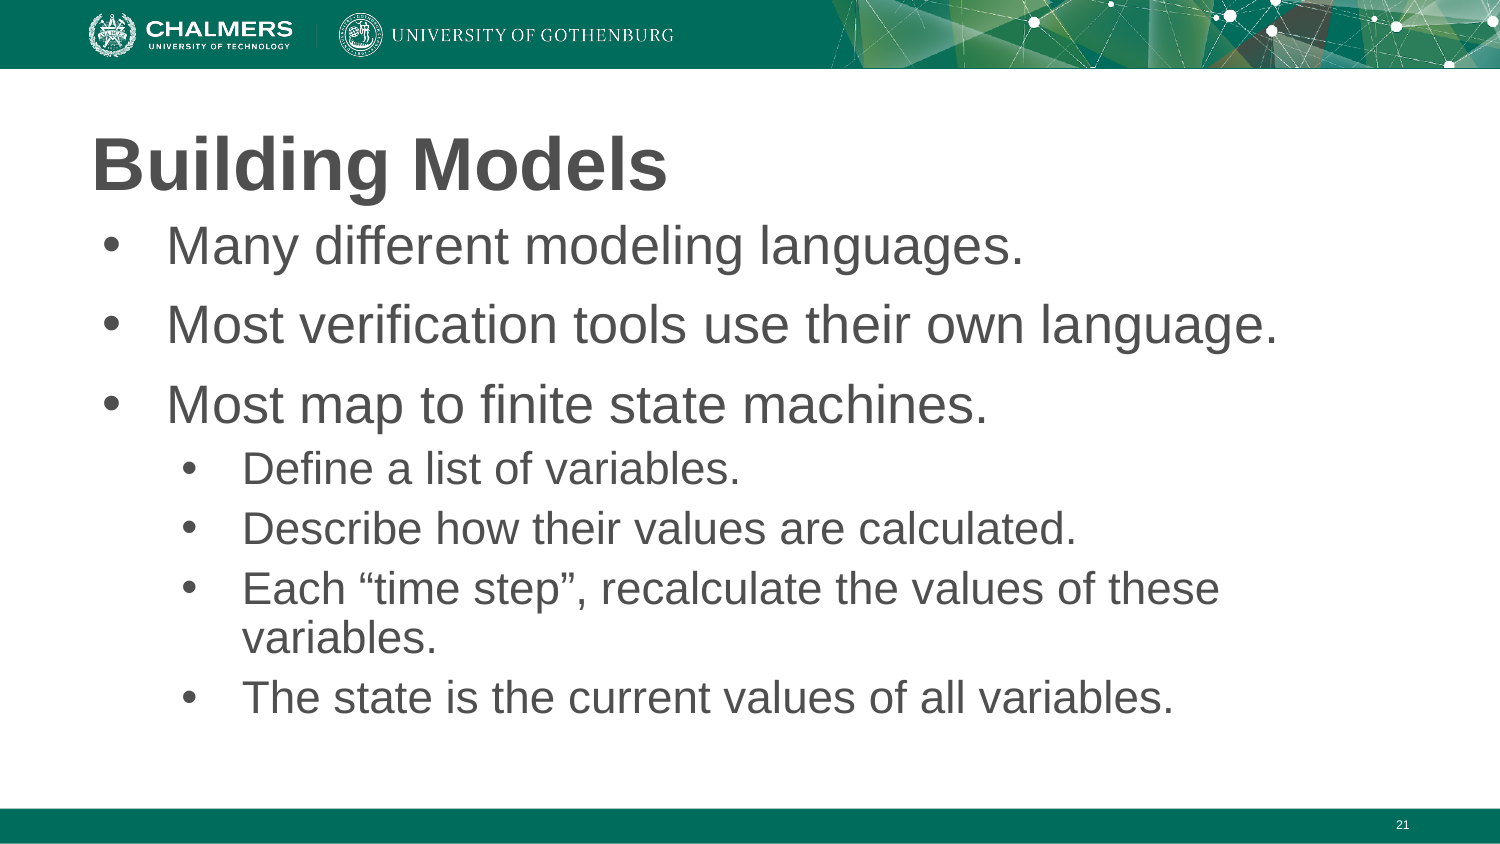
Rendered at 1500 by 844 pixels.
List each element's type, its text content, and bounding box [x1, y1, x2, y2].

slide_number ‹#› [1074, 809, 1425, 844]
picture [64, 0, 696, 85]
list Many different modeling languages. Most verification tools use their own language. Most map to finite state machines. Define a list of variables. Describe how their values are calculated. Each “time step”, recalculate the values of these variables. The state is the current values of all variables. [76, 210, 1425, 782]
picture [759, 0, 1500, 68]
title Building Models [76, 100, 1425, 210]
